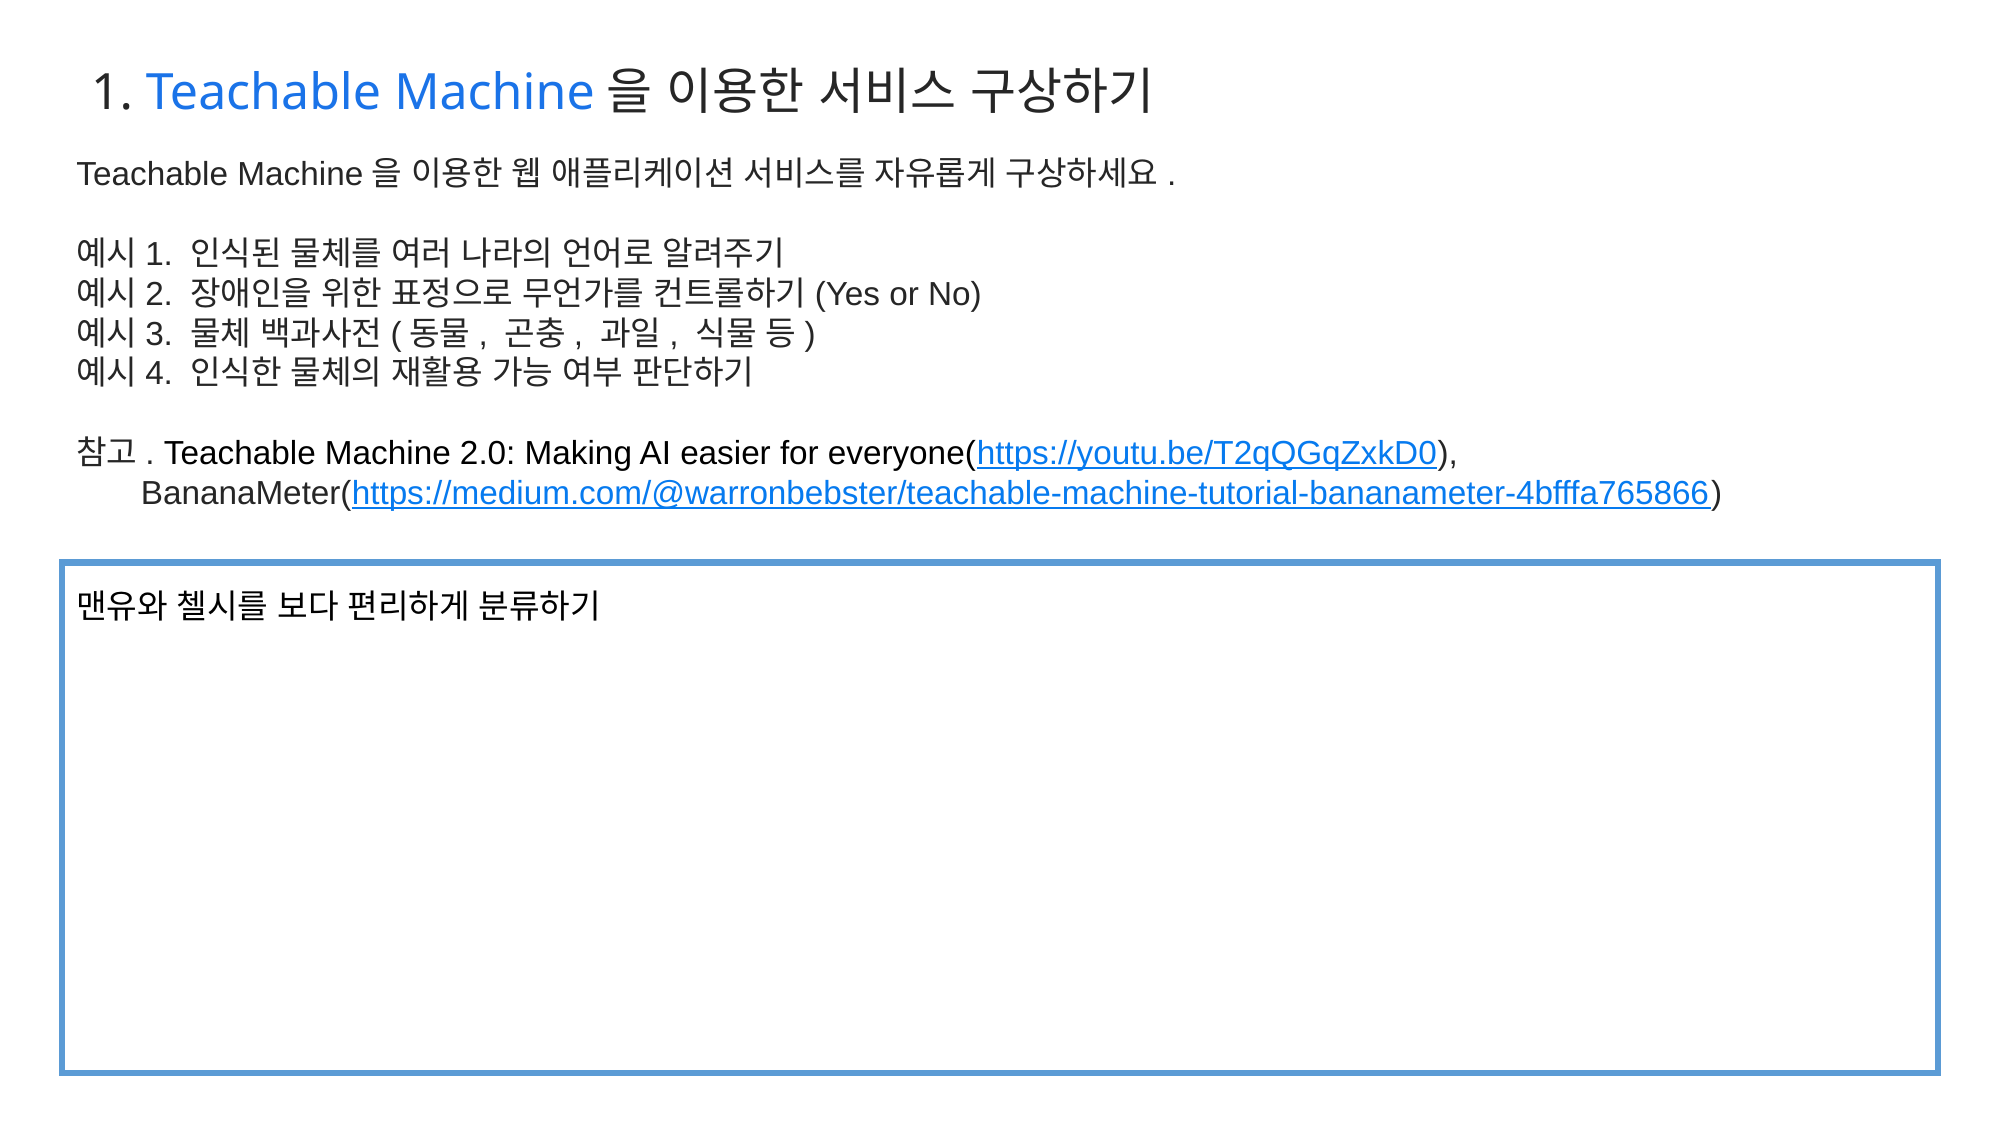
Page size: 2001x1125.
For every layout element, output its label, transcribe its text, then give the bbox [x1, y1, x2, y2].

text_box [61, 561, 1939, 577]
text_box [61, 633, 1939, 1074]
text_box Teachable Machine을 이용한 웹 애플리케이션 서비스를 자유롭게 구상하세요. 예시1. 인식된 물체를 여러 나라의 언어로 알려주기 예시2. 장애인을 위한 표정으로 무언가를 컨트롤하기(Yes or No) 예시3. 물체 백과사전(동물, 곤충, 과일, 식물 등) 예시4. 인식한 물체의 재활용 가능 여부 판단하기 참고. Teachable Machine 2.0: Making AI easier for everyone(https://youtu.be/T2qQGqZxkD0), BananaMeter(https://medium.com/@warronbebster/teachable-machine-tutorial-bananameter-4bfffa765866) [61, 144, 1939, 519]
text_box 1. Teachable Machine을 이용한 서비스 구상하기 [76, 51, 1170, 127]
text_box 맨유와 첼시를 보다 편리하게 분류하기 [61, 577, 1939, 633]
